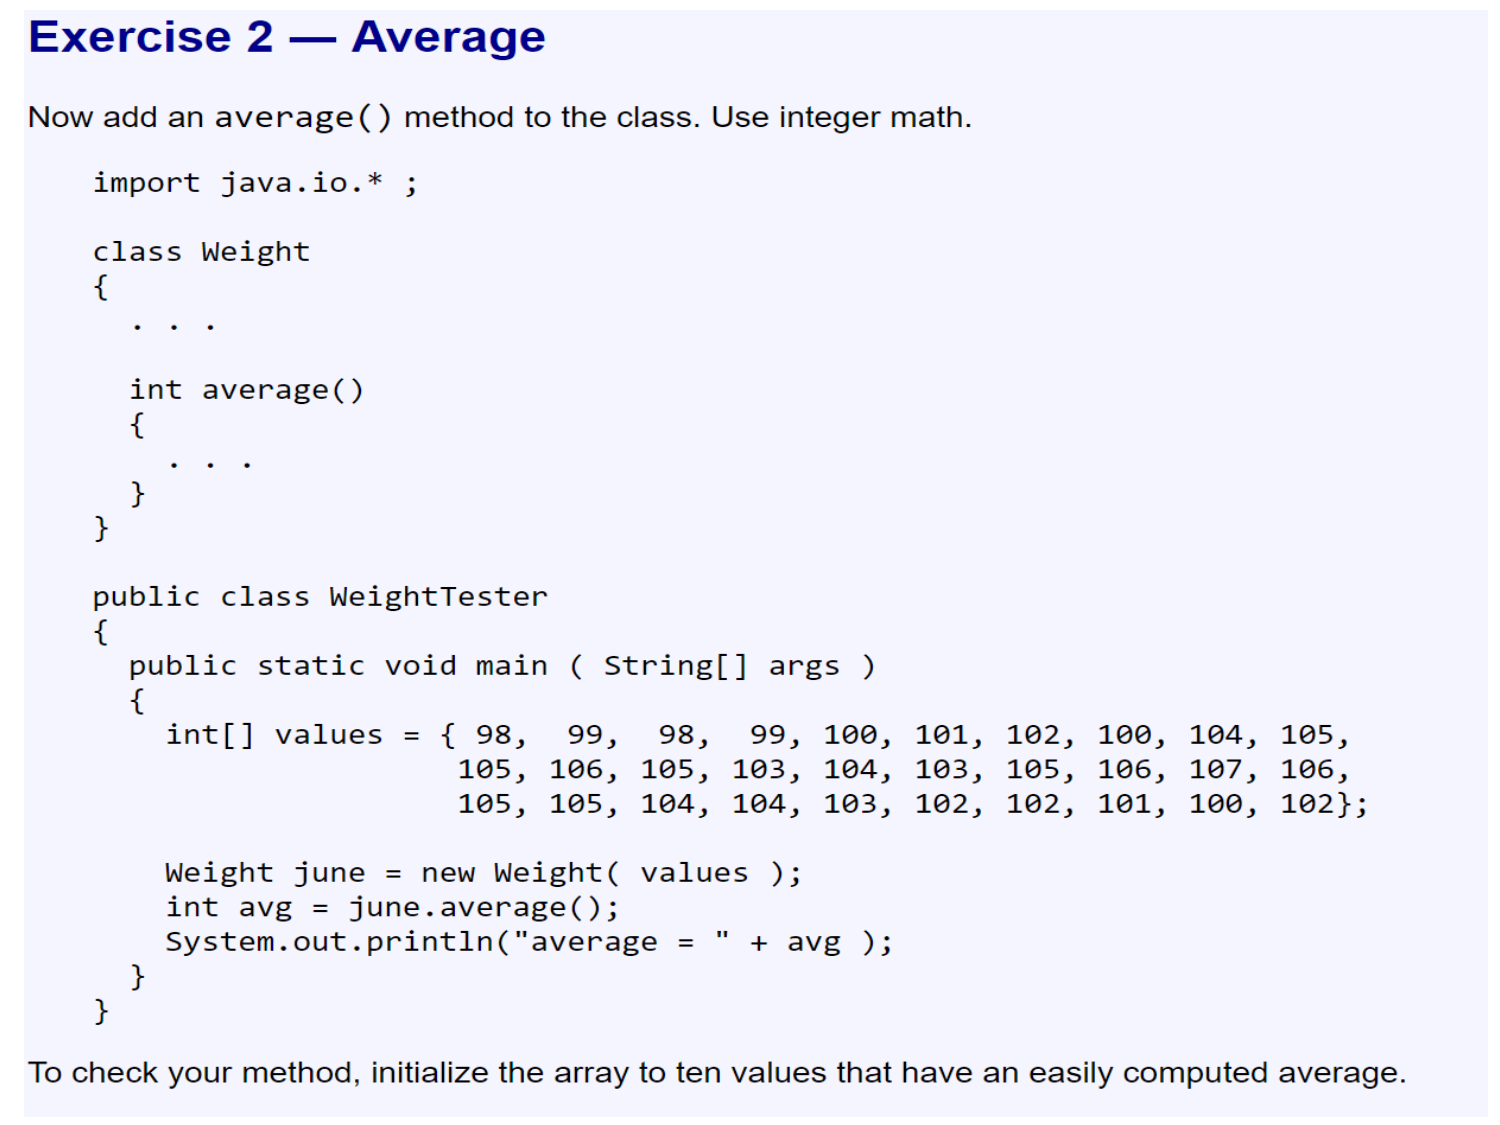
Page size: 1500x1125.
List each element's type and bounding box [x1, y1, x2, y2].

list [24, 10, 1488, 1118]
